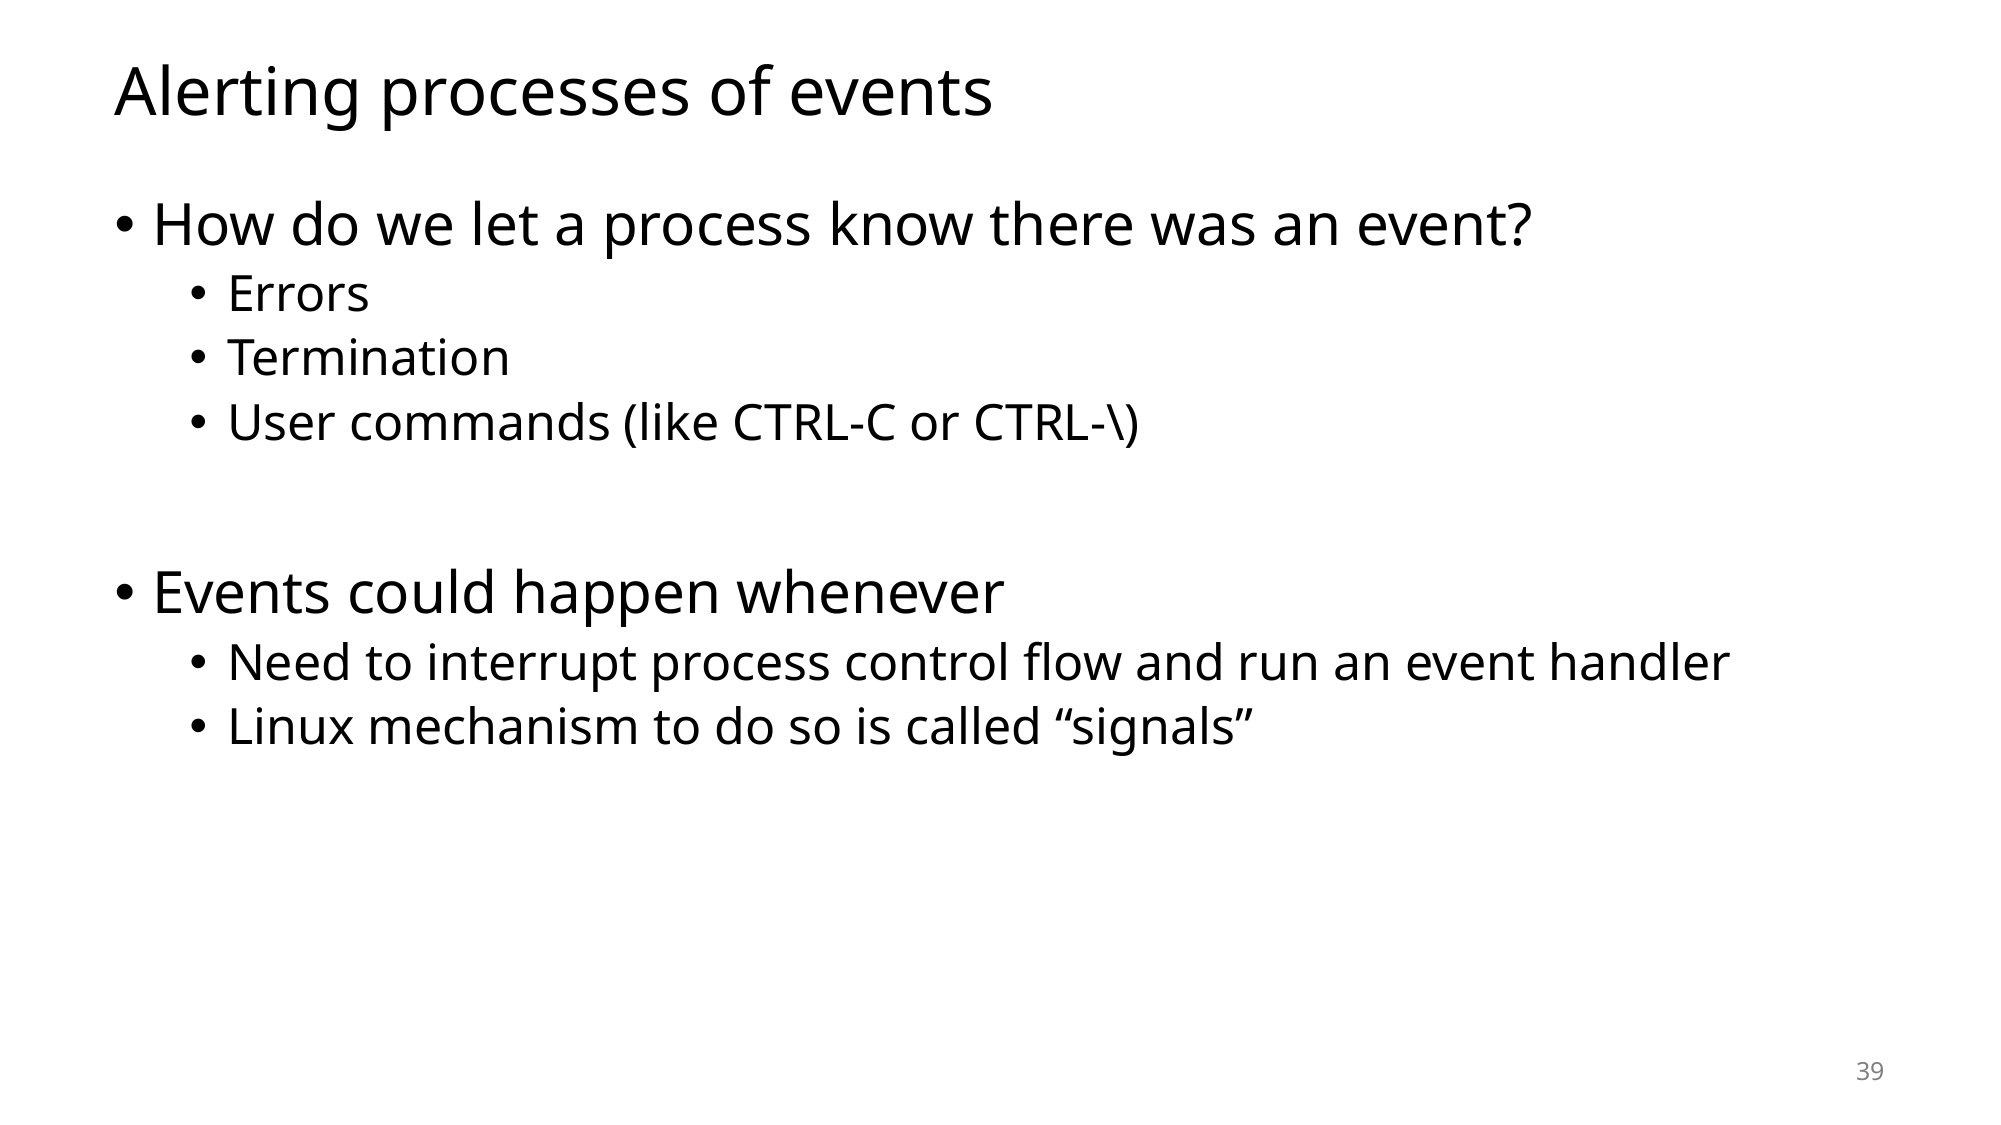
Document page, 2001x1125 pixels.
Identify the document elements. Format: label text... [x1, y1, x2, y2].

slide_number 39 [1749, 1042, 1900, 1103]
list How do we let a process know there was an event? Errors Termination User commands (like CTRL-C or CTRL-\) Events could happen whenever Need to interrupt process control flow and run an event handler Linux mechanism to do so is called “signals” [99, 187, 1900, 1013]
title Alerting processes of events [99, 37, 1900, 150]
